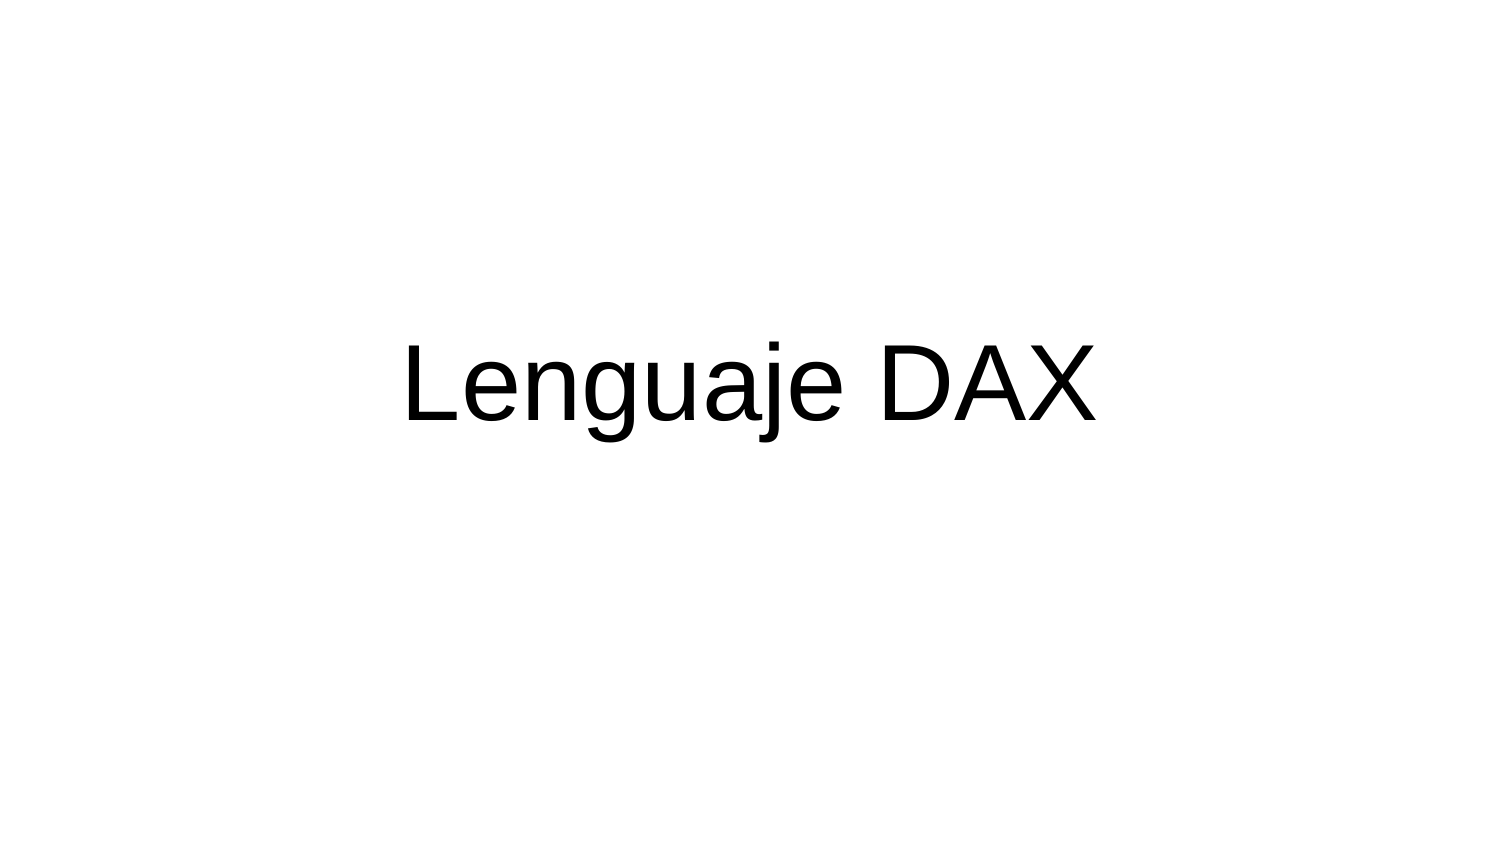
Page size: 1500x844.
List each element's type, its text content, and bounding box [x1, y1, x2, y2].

title Lenguaje DAX [51, 122, 1449, 459]
